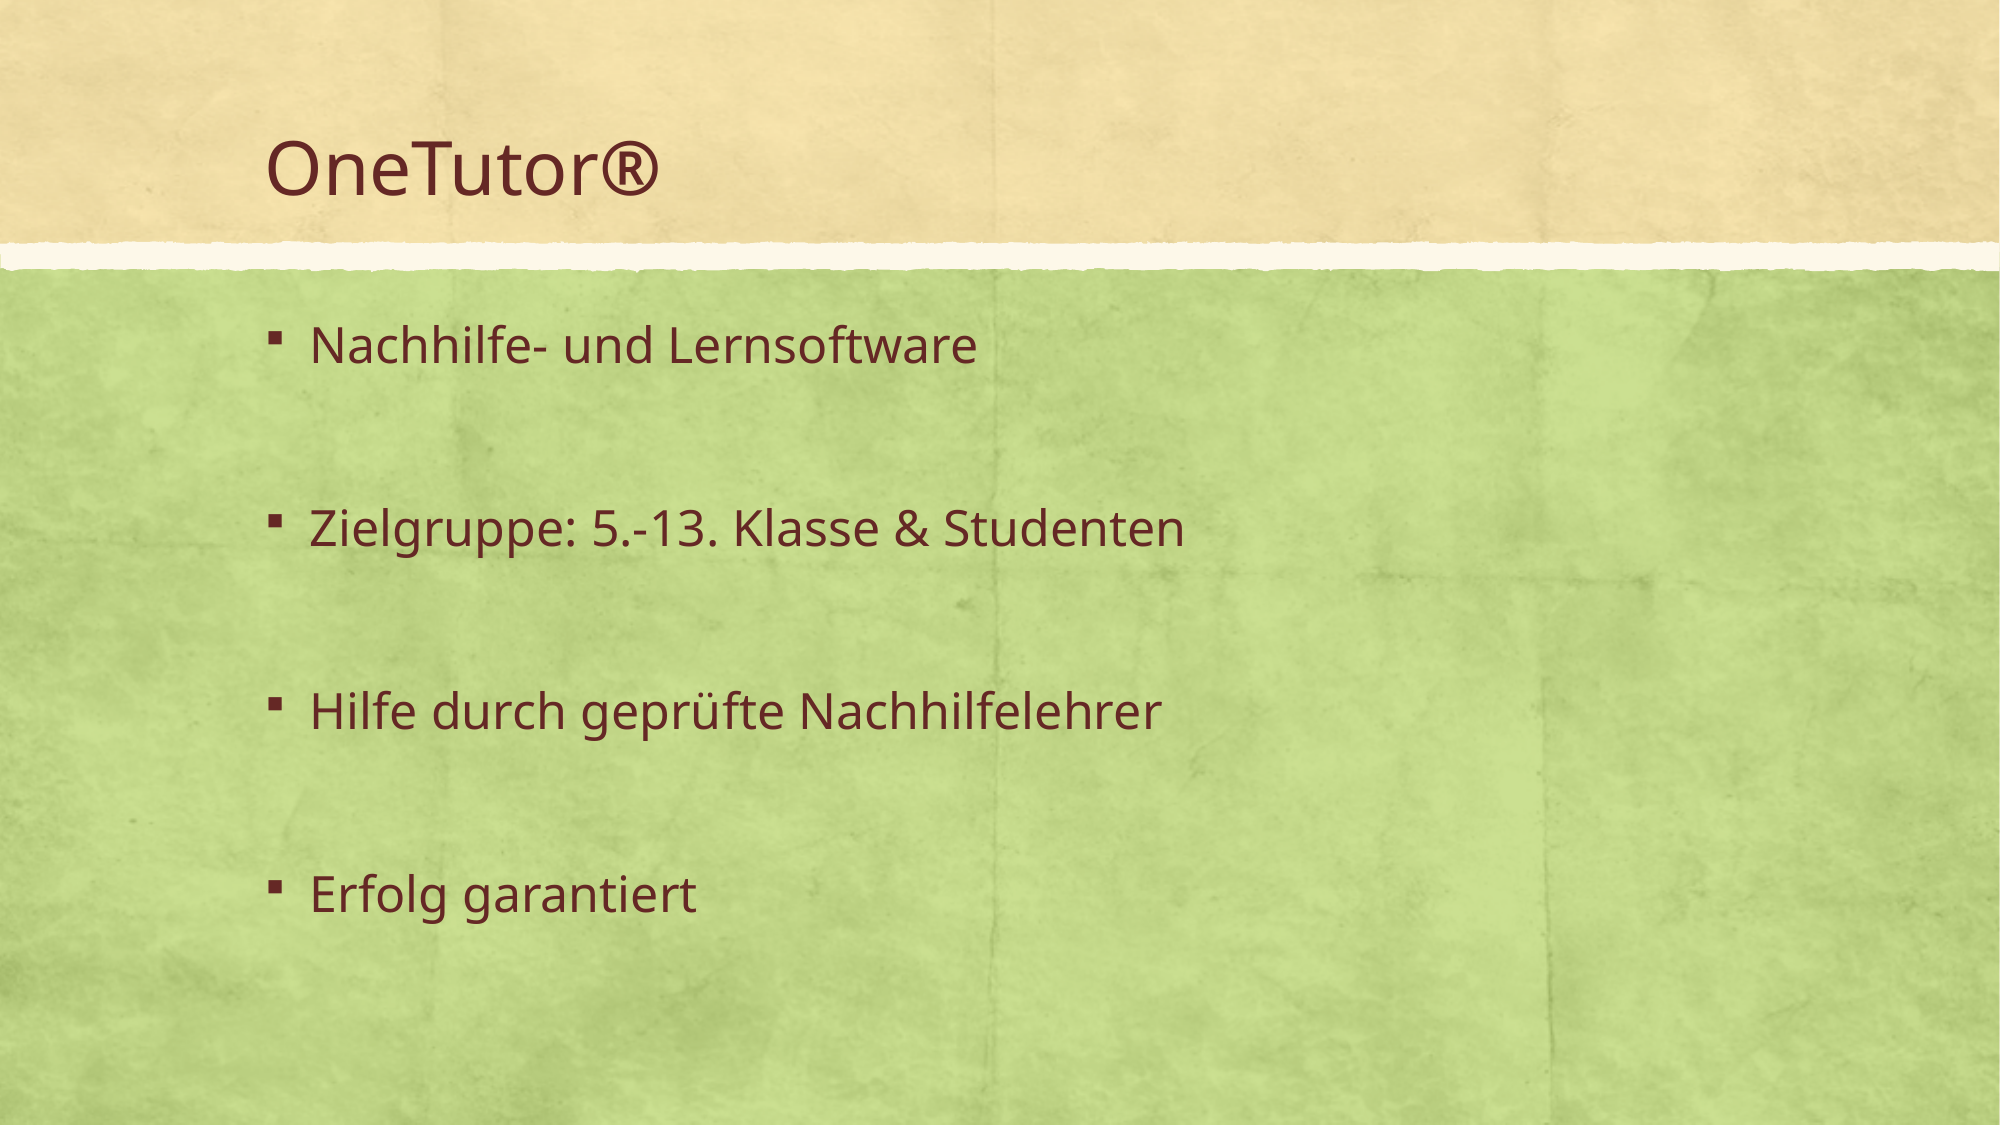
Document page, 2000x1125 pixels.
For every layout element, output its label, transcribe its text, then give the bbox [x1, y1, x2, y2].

list Nachhilfe- und Lernsoftware Zielgruppe: 5.-13. Klasse & Studenten Hilfe durch geprüfte Nachhilfelehrer Erfolg garantiert [249, 312, 1750, 1013]
title OneTutor® [249, 31, 1750, 219]
